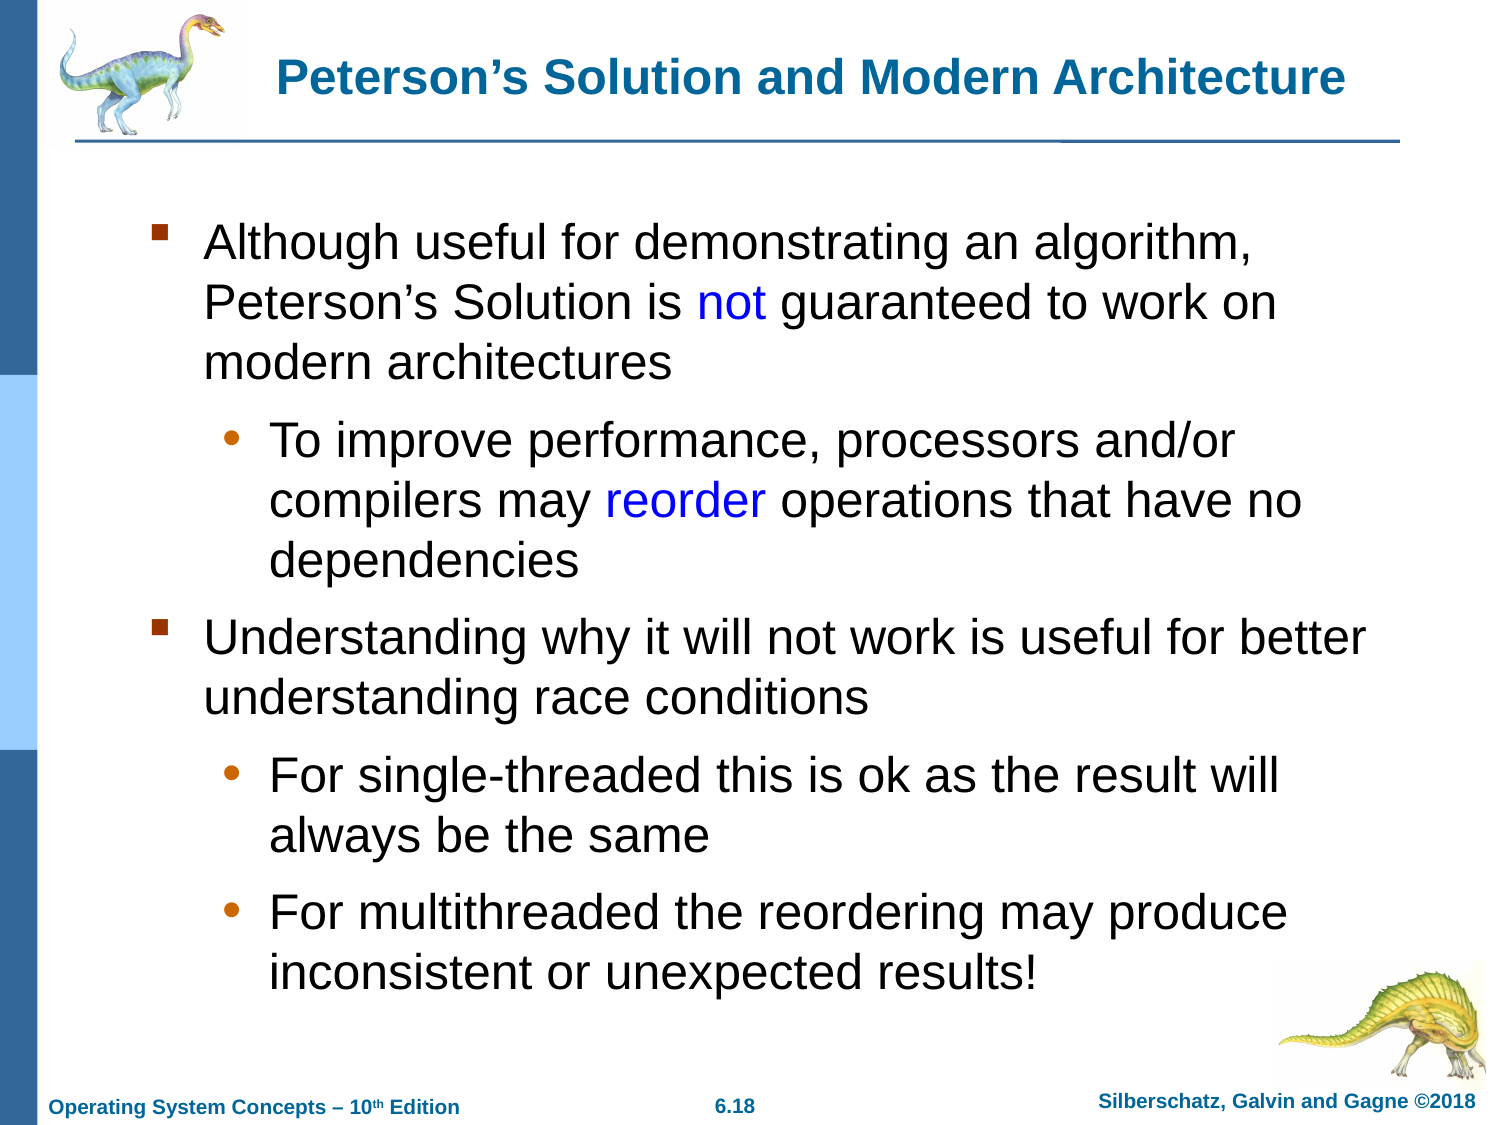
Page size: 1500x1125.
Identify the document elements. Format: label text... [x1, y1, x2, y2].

list Although useful for demonstrating an algorithm, Peterson’s Solution is not guaranteed to work on modern architectures To improve performance, processors and/or compilers may reorder operations that have no dependencies Understanding why it will not work is useful for better understanding race conditions For single-threaded this is ok as the result will always be the same For multithreaded the reordering may produce inconsistent or unexpected results! [132, 202, 1390, 922]
picture [1275, 959, 1486, 1090]
picture [46, 0, 243, 149]
title Peterson’s Solution and Modern Architecture [136, 17, 1487, 112]
